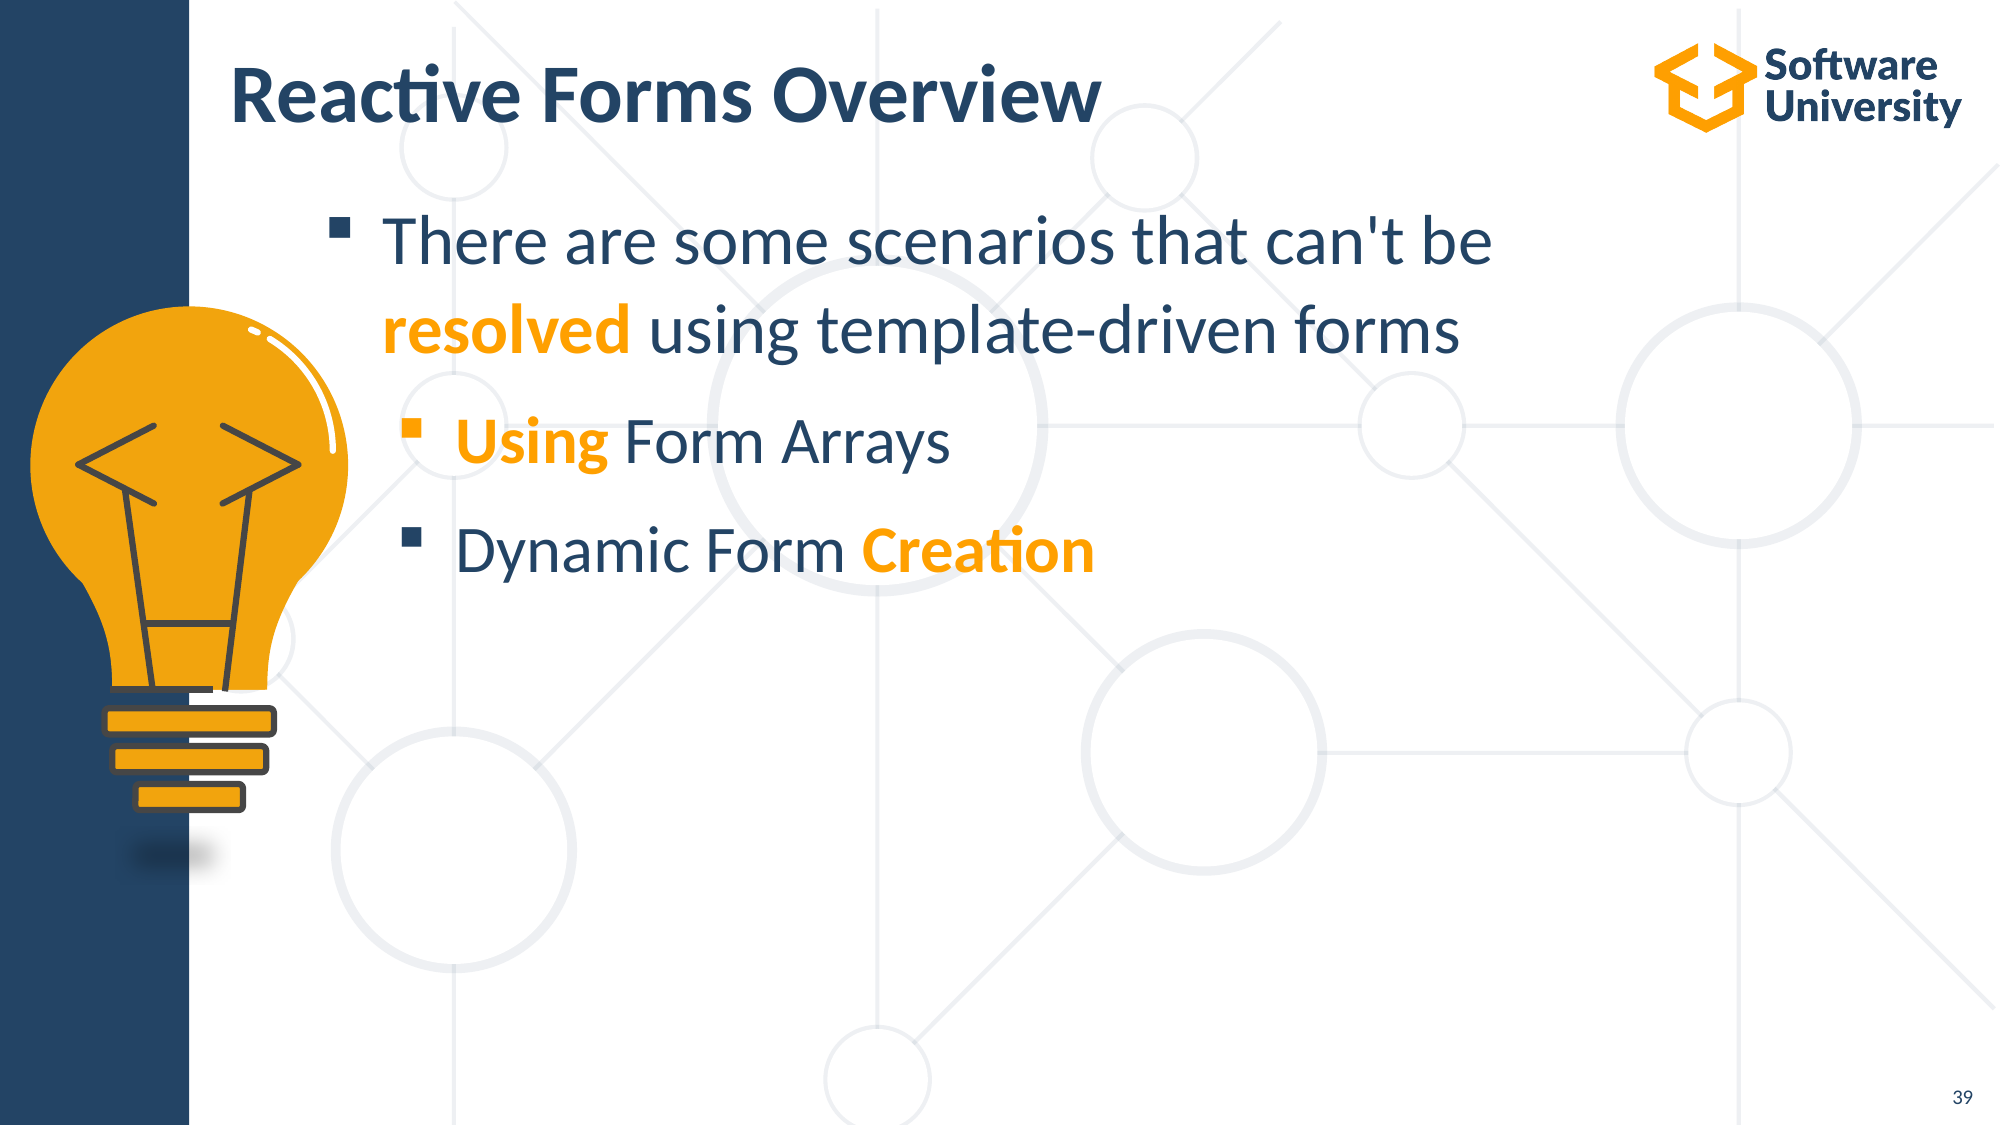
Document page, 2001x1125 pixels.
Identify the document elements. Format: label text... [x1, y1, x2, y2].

title Reactive Forms Overview [212, 16, 1628, 162]
picture [1641, 31, 1973, 145]
list There are some scenarios that can't be resolved using template-driven forms Using Form Arrays Dynamic Form Creation [306, 183, 1968, 1094]
text_box 39 [1927, 1067, 1989, 1117]
